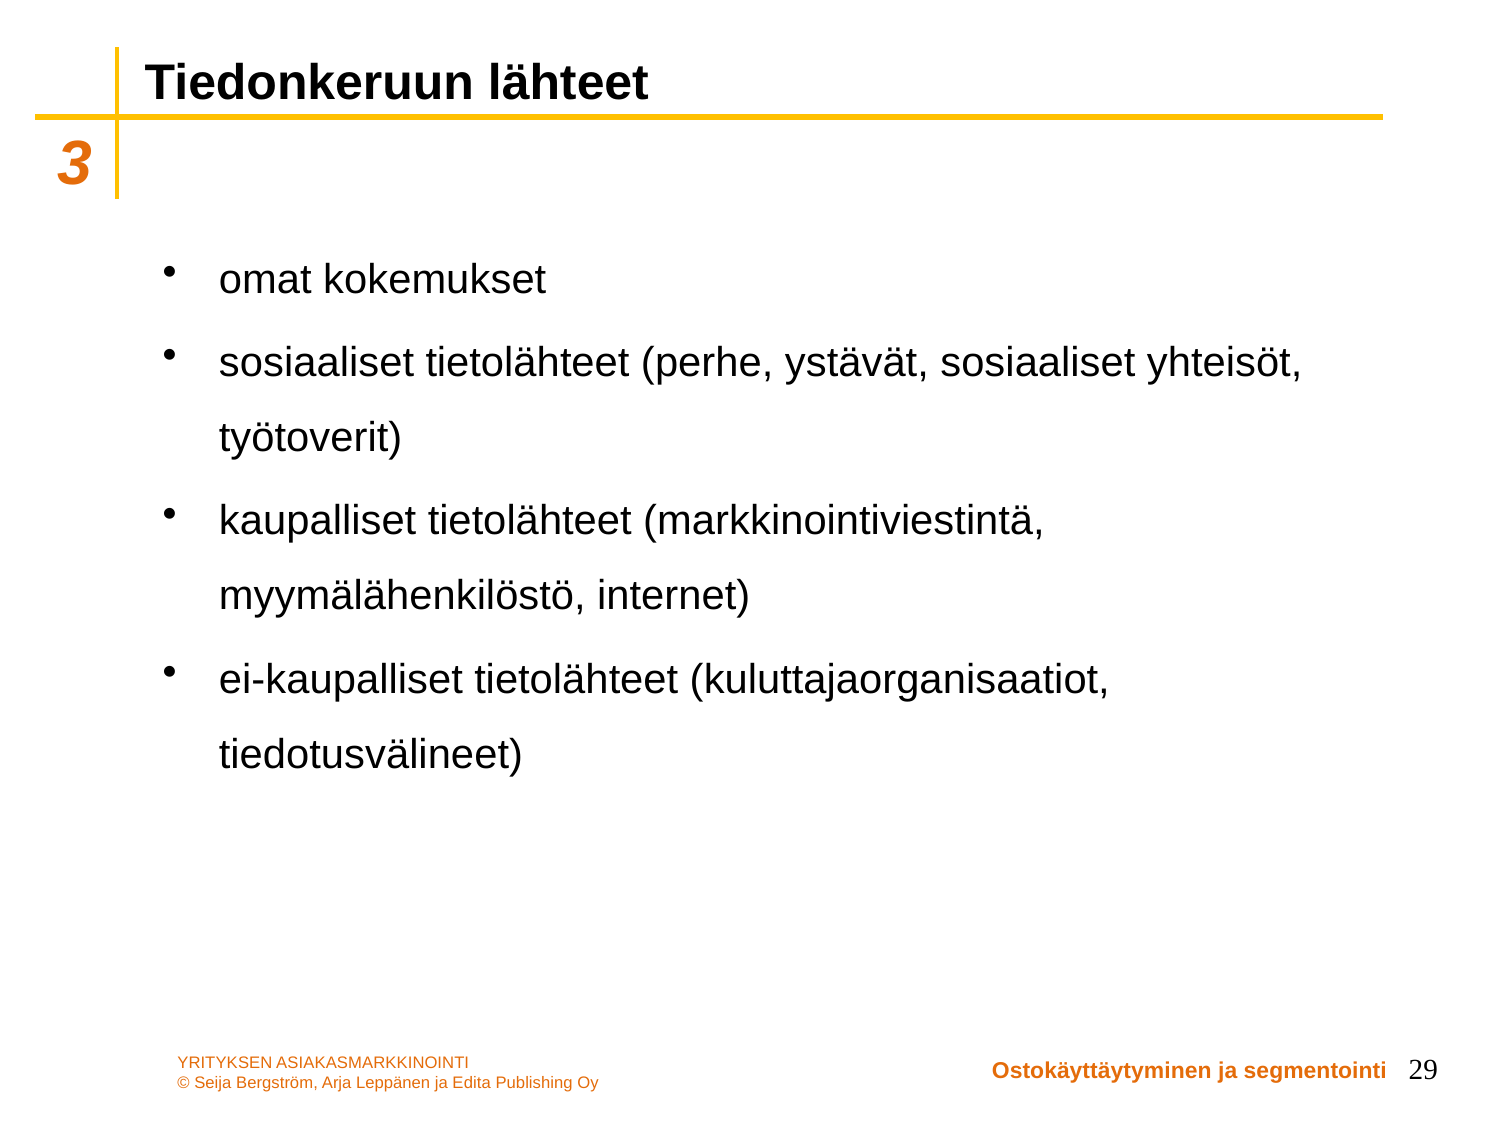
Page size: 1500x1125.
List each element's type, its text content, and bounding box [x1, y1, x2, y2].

list omat kokemukset sosiaaliset tietolähteet (perhe, ystävät, sosiaaliset yhteisöt, työtoverit) kaupalliset tietolähteet (markkinointiviestintä, myymälähenkilöstö, internet) ei-kaupalliset tietolähteet (kuluttajaorganisaatiot, tiedotusvälineet) [147, 160, 1400, 905]
slide_number 29 [1140, 1042, 1454, 1085]
title Tiedonkeruun lähteet [129, 42, 1430, 118]
